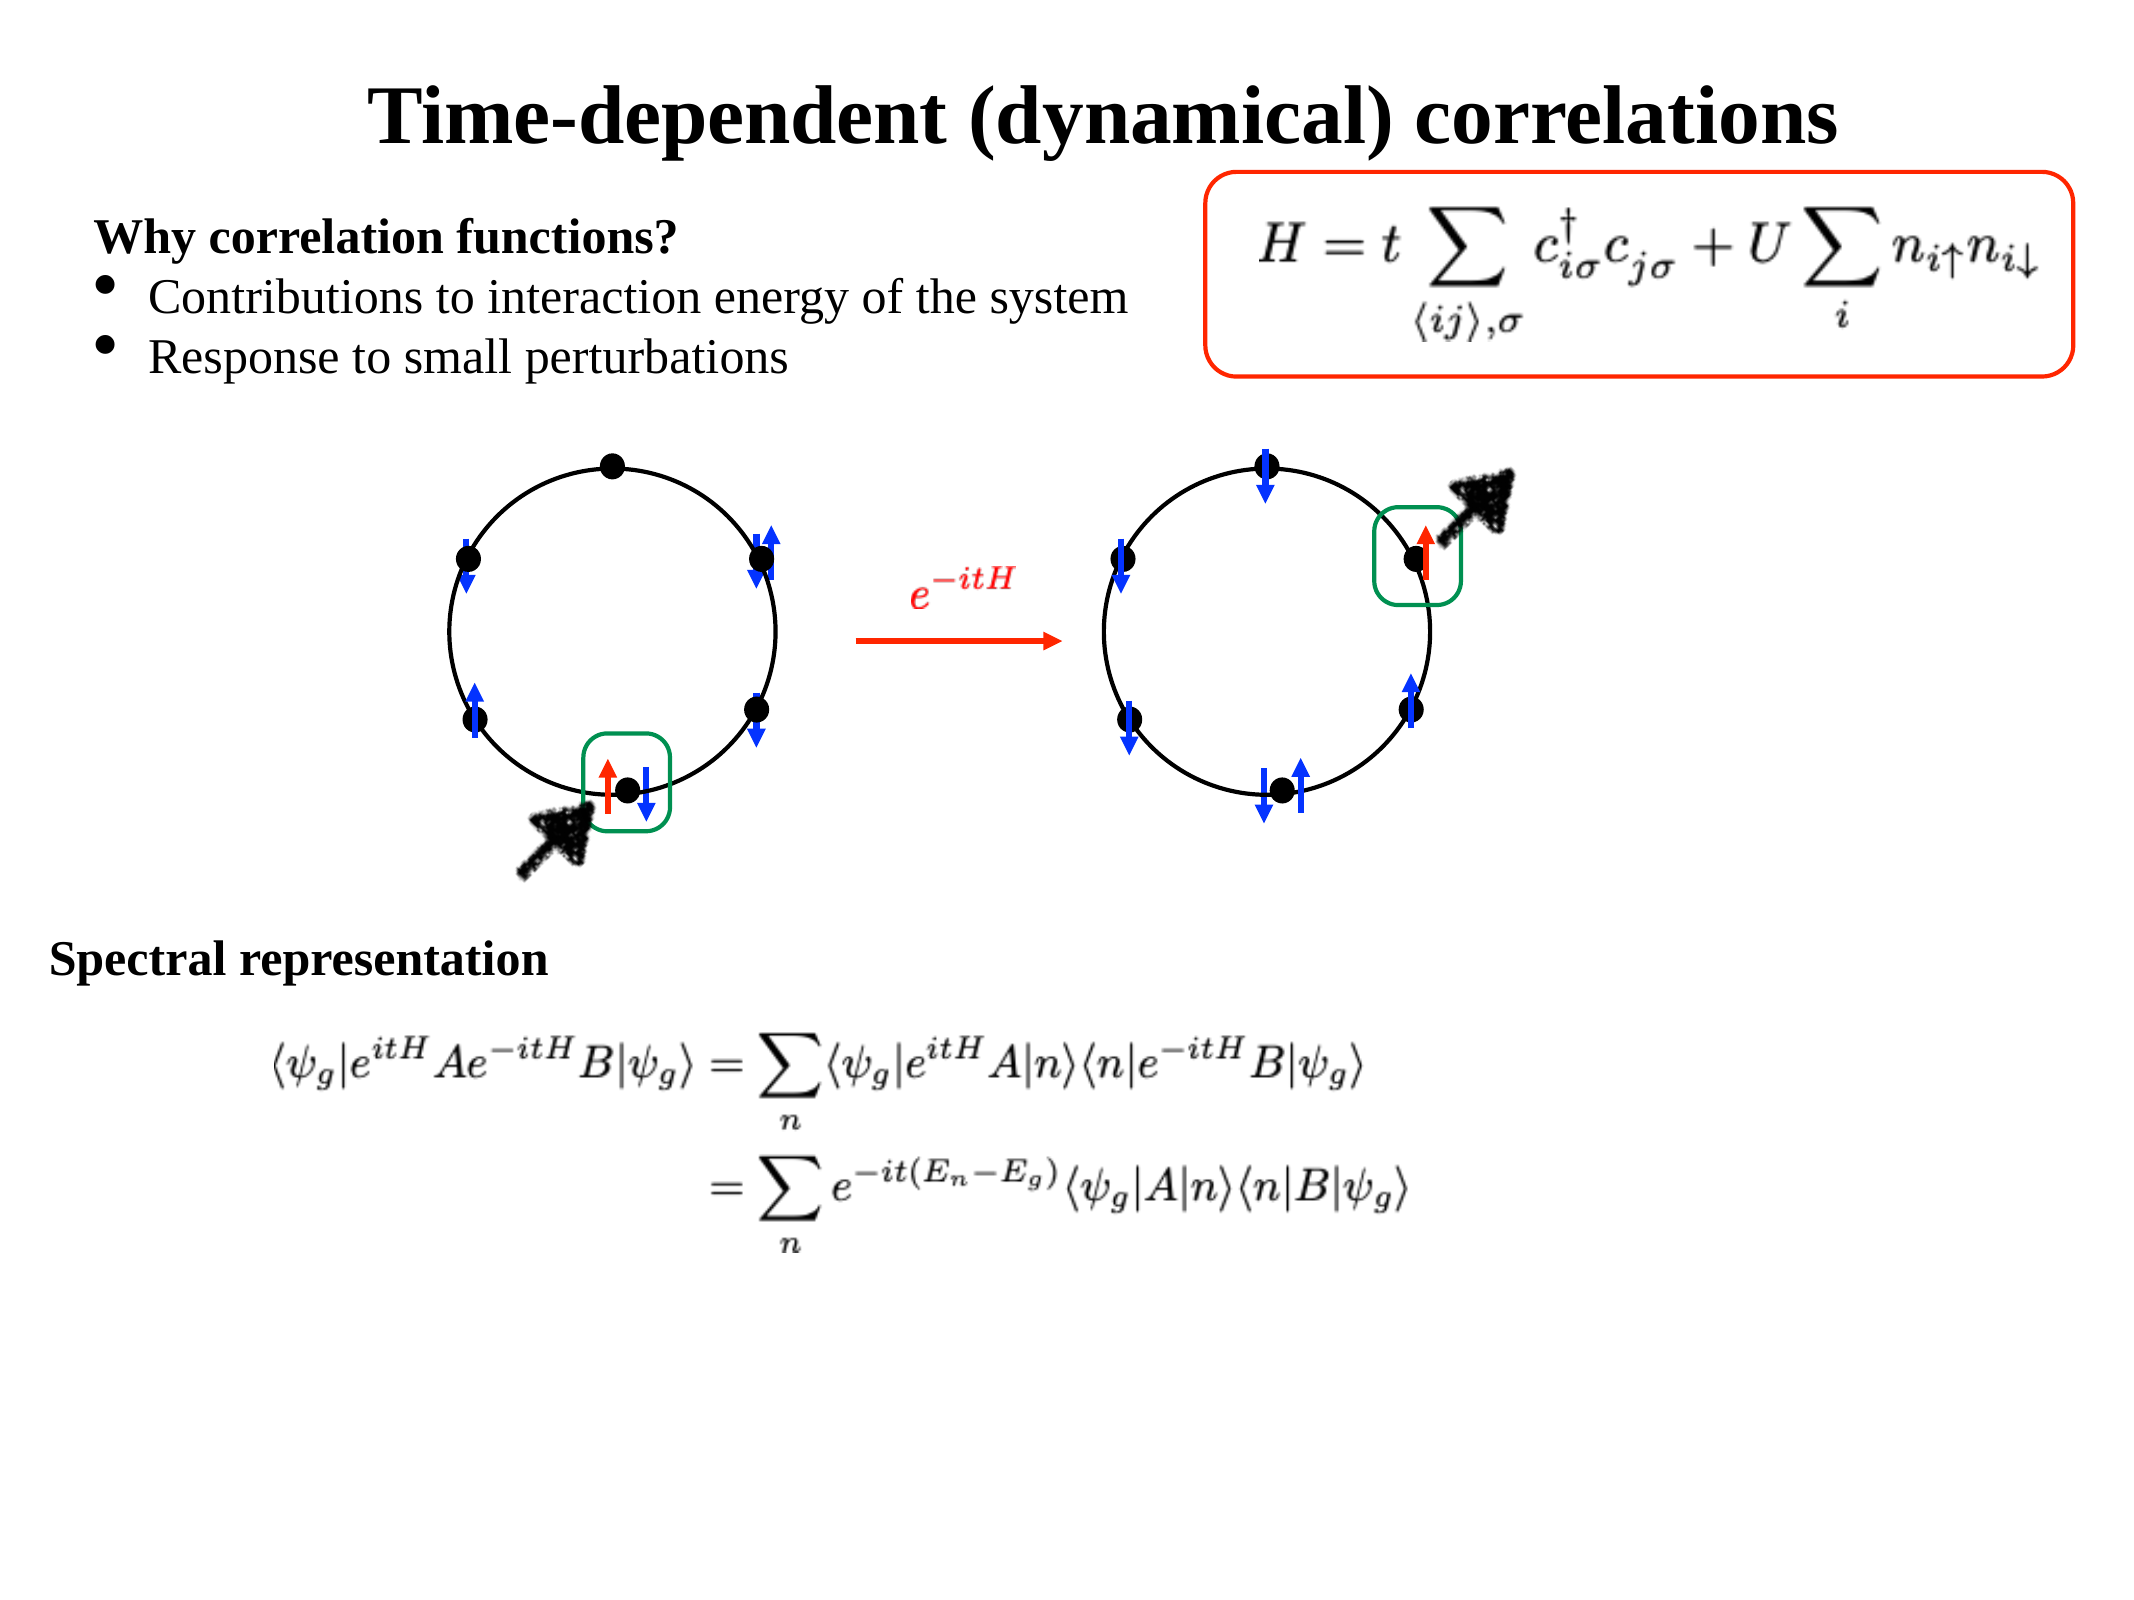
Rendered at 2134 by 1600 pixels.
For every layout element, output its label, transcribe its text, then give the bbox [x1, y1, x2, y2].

title Time-dependent (dynamical) correlations [143, 43, 2065, 177]
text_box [1205, 171, 2074, 377]
text_box Spectral representation [40, 917, 636, 994]
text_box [448, 436, 1548, 912]
picture [273, 1032, 1410, 1254]
text_box Why correlation functions? Contributions to interaction energy of the system Response to small perturbations [85, 194, 1139, 392]
